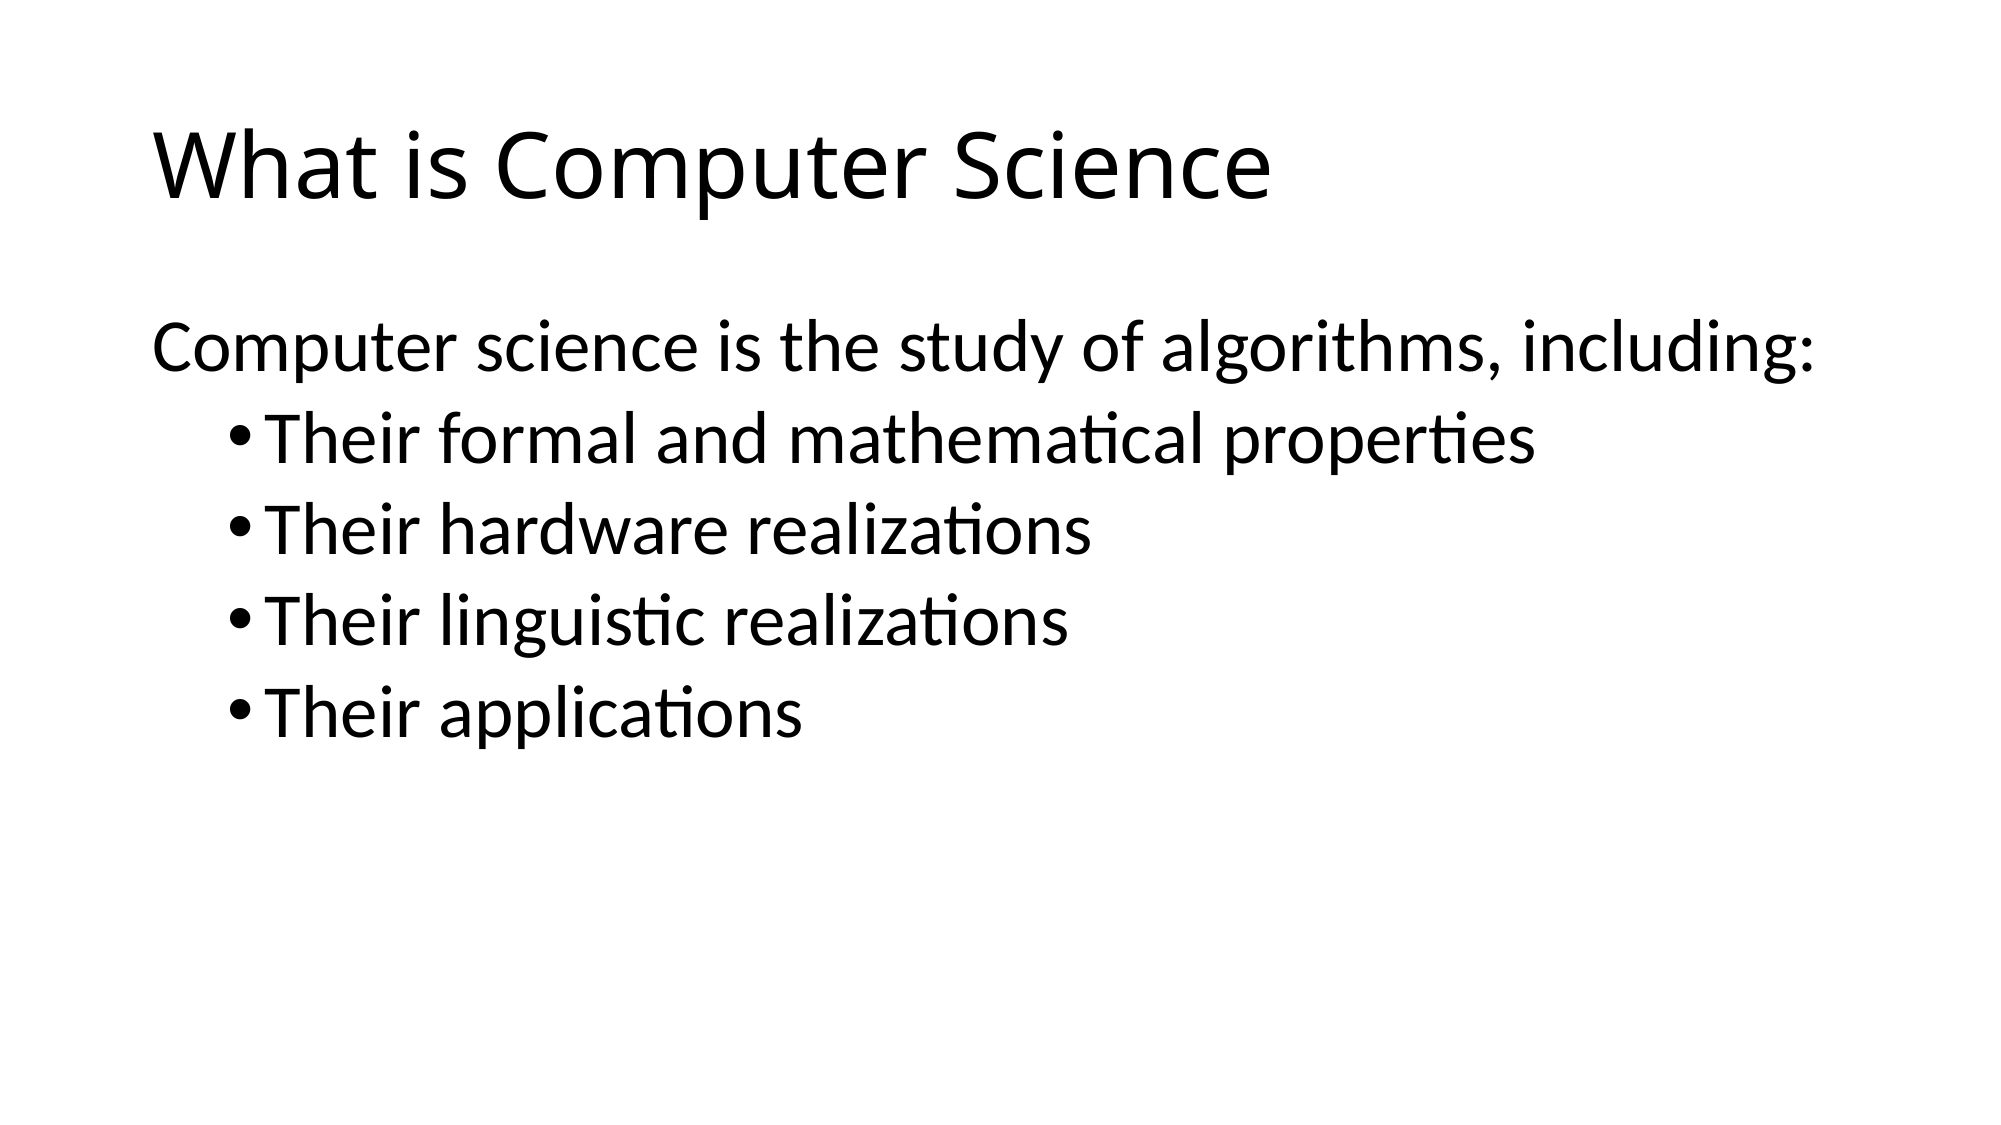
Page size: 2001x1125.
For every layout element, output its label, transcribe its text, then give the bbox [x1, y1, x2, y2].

title What is Computer Science [137, 59, 1863, 278]
list Computer science is the study of algorithms, including: Their formal and mathematical properties Their hardware realizations Their linguistic realizations Their applications [137, 299, 1863, 1014]
